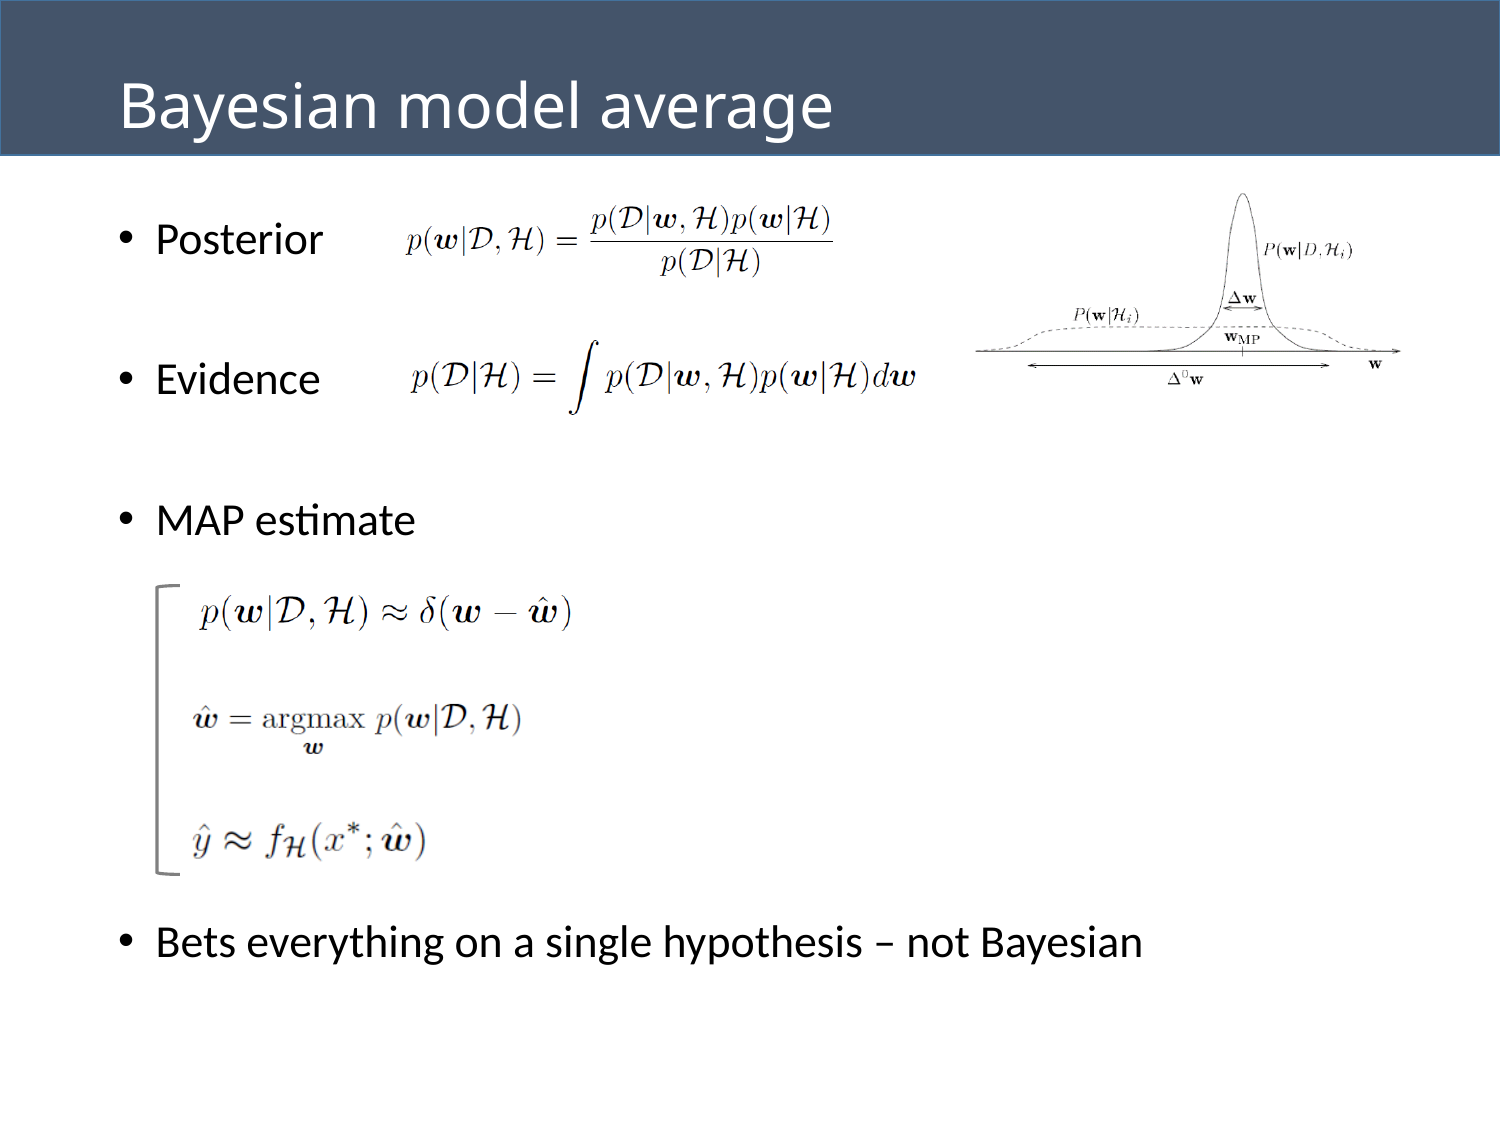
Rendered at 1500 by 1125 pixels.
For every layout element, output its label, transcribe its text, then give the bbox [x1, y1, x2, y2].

picture [383, 188, 849, 288]
picture [161, 678, 554, 782]
text_box [156, 585, 180, 799]
picture [156, 799, 470, 894]
picture [395, 334, 933, 433]
list Posterior Evidence MAP estimate Bets everything on a single hypothesis – not Bayesian [103, 207, 1397, 1070]
picture [966, 181, 1421, 394]
picture [179, 571, 589, 665]
title Bayesian model average [103, 59, 1397, 157]
